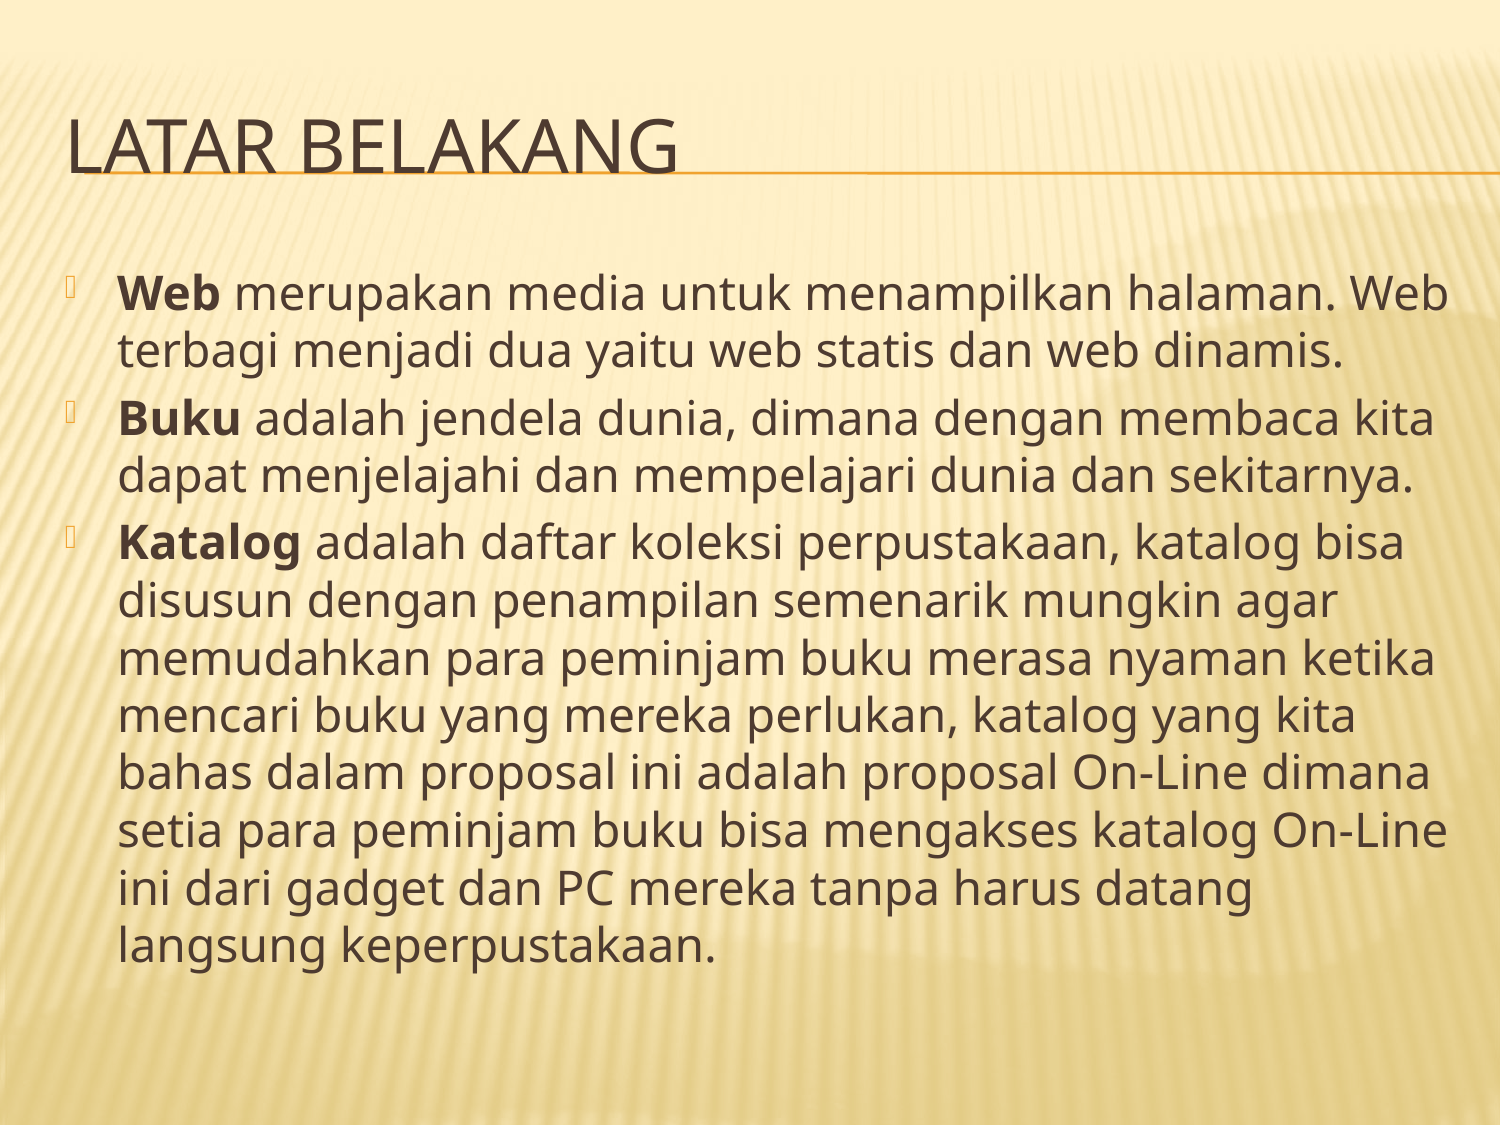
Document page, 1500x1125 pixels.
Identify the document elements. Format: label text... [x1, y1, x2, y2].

title Latar Belakang [50, 75, 1475, 213]
list Web merupakan media untuk menampilkan halaman. Web terbagi menjadi dua yaitu web statis dan web dinamis. Buku adalah jendela dunia, dimana dengan membaca kita dapat menjelajahi dan mempelajari dunia dan sekitarnya. Katalog adalah daftar koleksi perpustakaan, katalog bisa disusun dengan penampilan semenarik mungkin agar memudahkan para peminjam buku merasa nyaman ketika mencari buku yang mereka perlukan, katalog yang kita bahas dalam proposal ini adalah proposal On-Line dimana setia para peminjam buku bisa mengakses katalog On-Line ini dari gadget dan PC mereka tanpa harus datang langsung keperpustakaan. [50, 254, 1475, 998]
